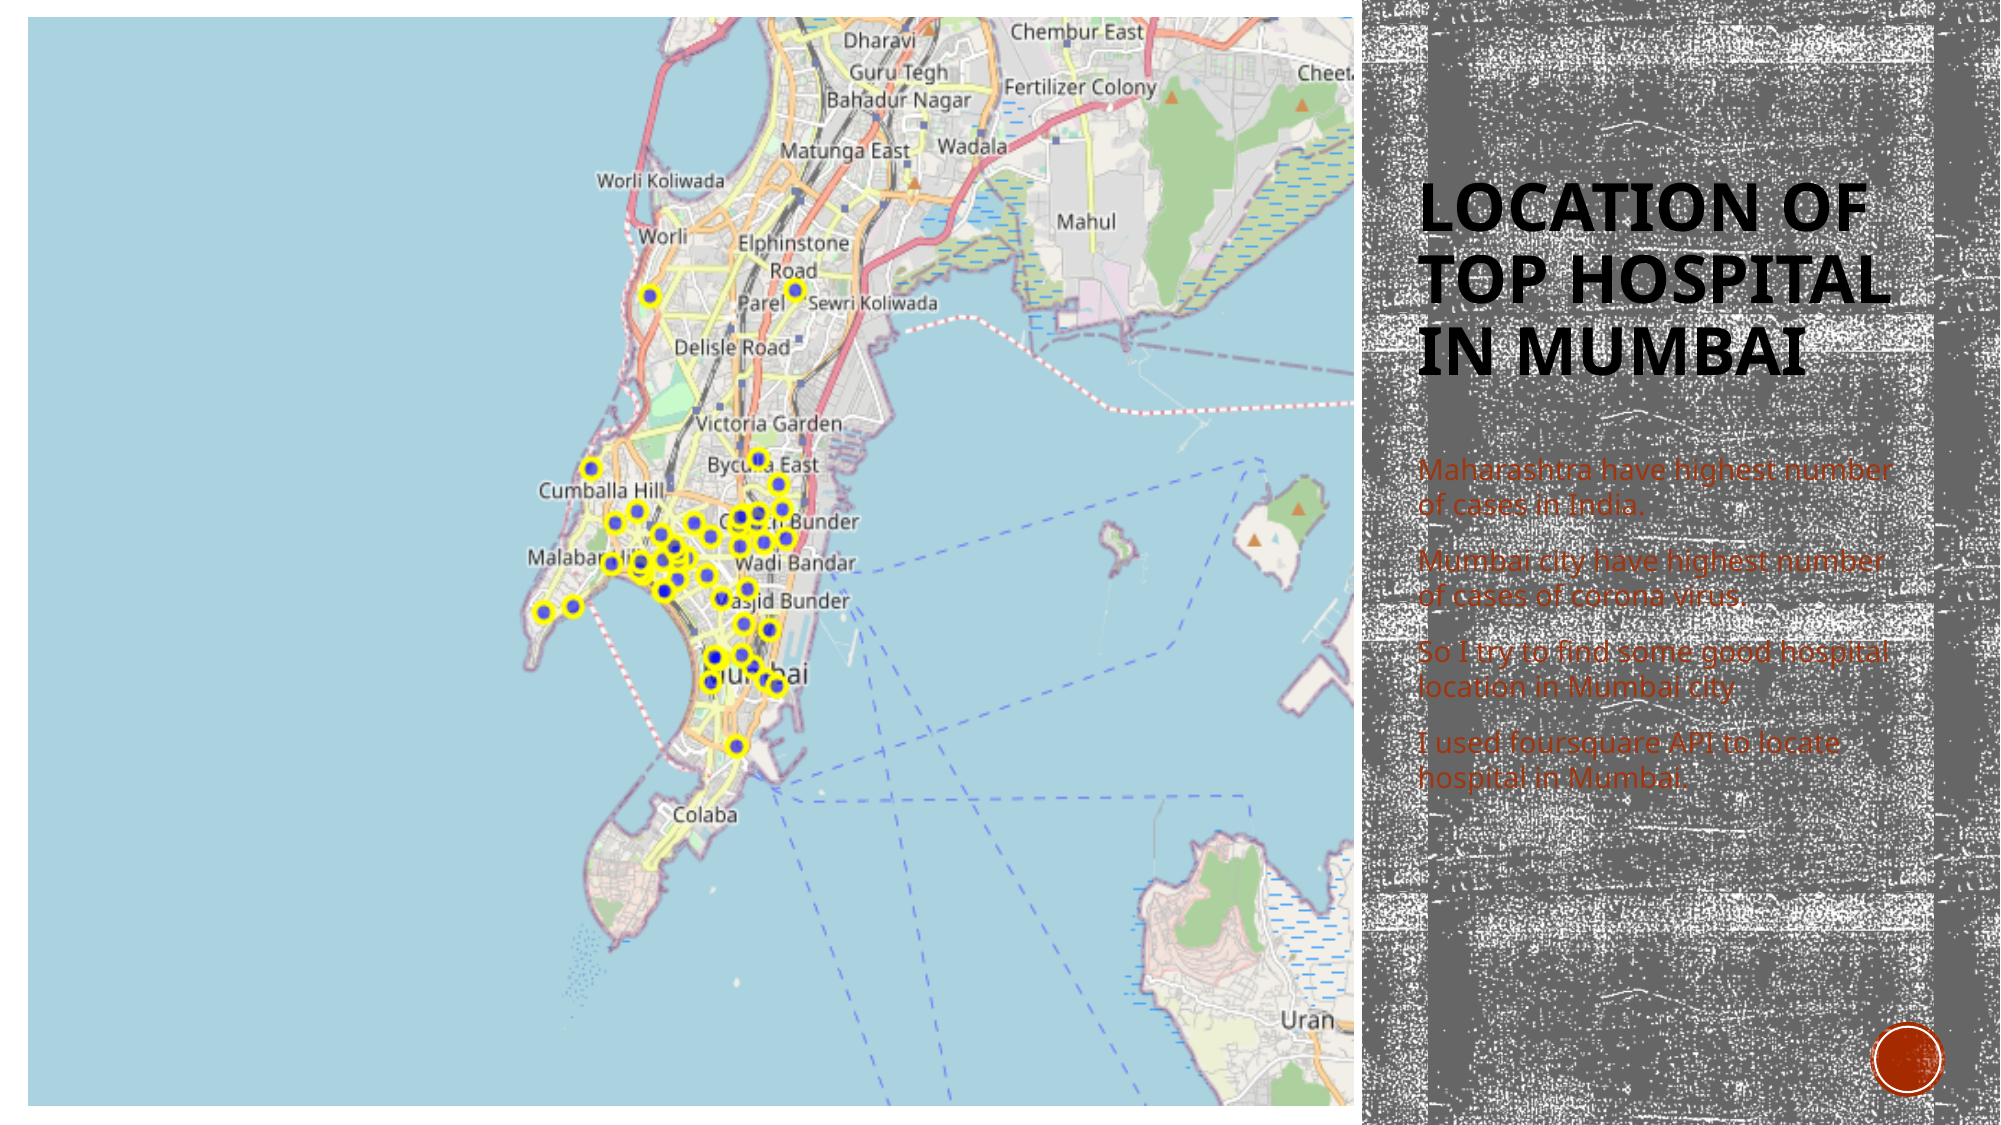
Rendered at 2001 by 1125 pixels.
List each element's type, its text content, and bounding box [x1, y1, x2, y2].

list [32, 21, 1351, 1102]
title Location of top hospital in mumbai [1402, 112, 1928, 398]
list Maharashtra have highest number of cases in India. Mumbai city have highest number of cases of corona virus. So I try to find some good hospital location in Mumbai city I used foursquare API to locate hospital in Mumbai. [1402, 444, 1928, 985]
